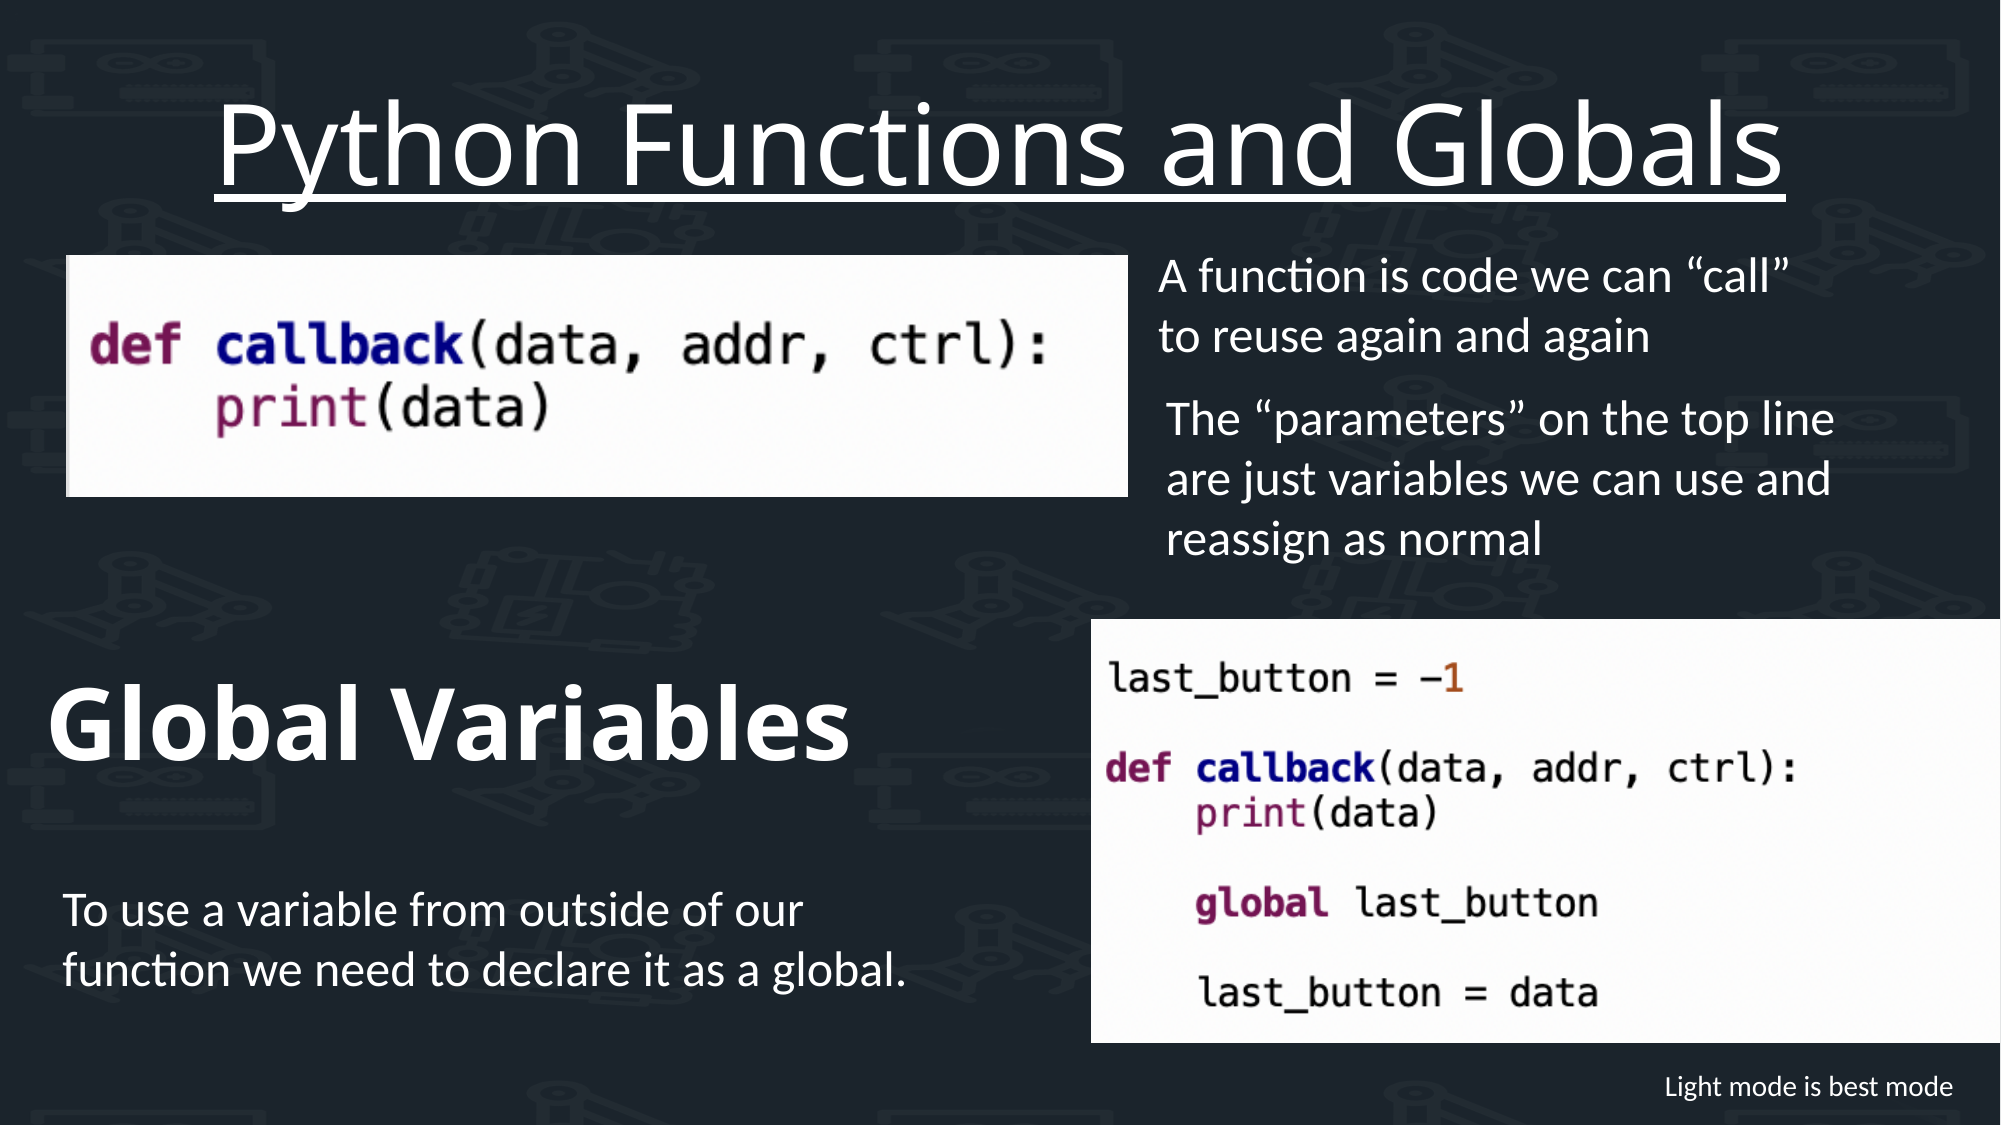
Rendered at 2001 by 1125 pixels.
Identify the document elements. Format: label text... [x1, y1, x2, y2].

picture [0, 0, 2001, 1125]
text_box Light mode is best mode [1649, 1059, 2000, 1110]
text_box A function is code we can “call” to reuse again and again [1143, 235, 1811, 371]
text_box The “parameters” on the top line are just variables we can use and reassign as normal [1150, 378, 1905, 574]
text_box To use a variable from outside of our function we need to declare it as a global. [47, 869, 957, 1005]
title Python Functions and Globals [137, 39, 1863, 258]
text_box Global Variables [0, 619, 1091, 837]
